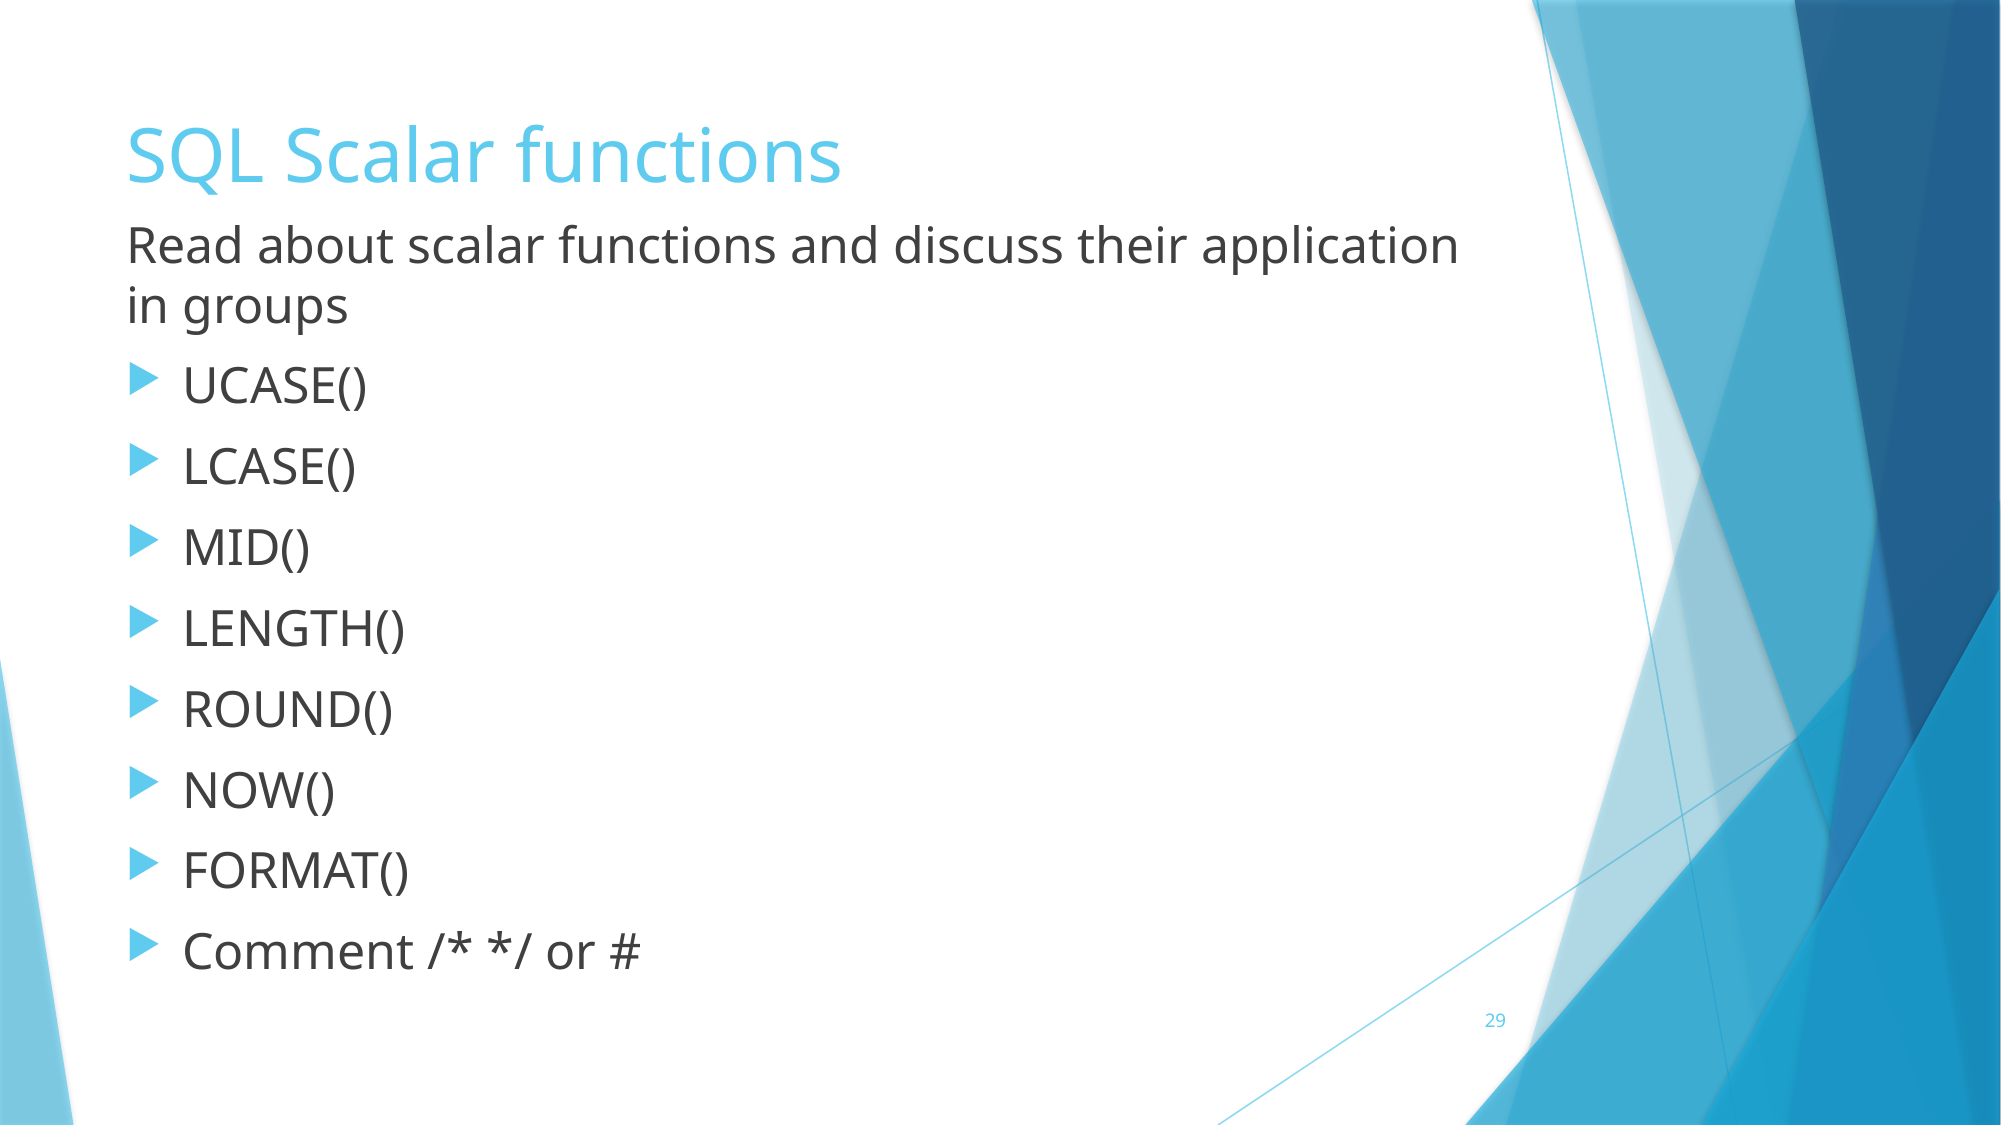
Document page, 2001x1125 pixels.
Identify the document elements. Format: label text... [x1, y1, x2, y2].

slide_number 29 [1409, 991, 1522, 1051]
title SQL Scalar functions [111, 99, 1522, 205]
list Read about scalar functions and discuss their application in groups UCASE() LCASE() MID() LENGTH() ROUND() NOW() FORMAT() Comment /* */ or # [111, 205, 1522, 843]
